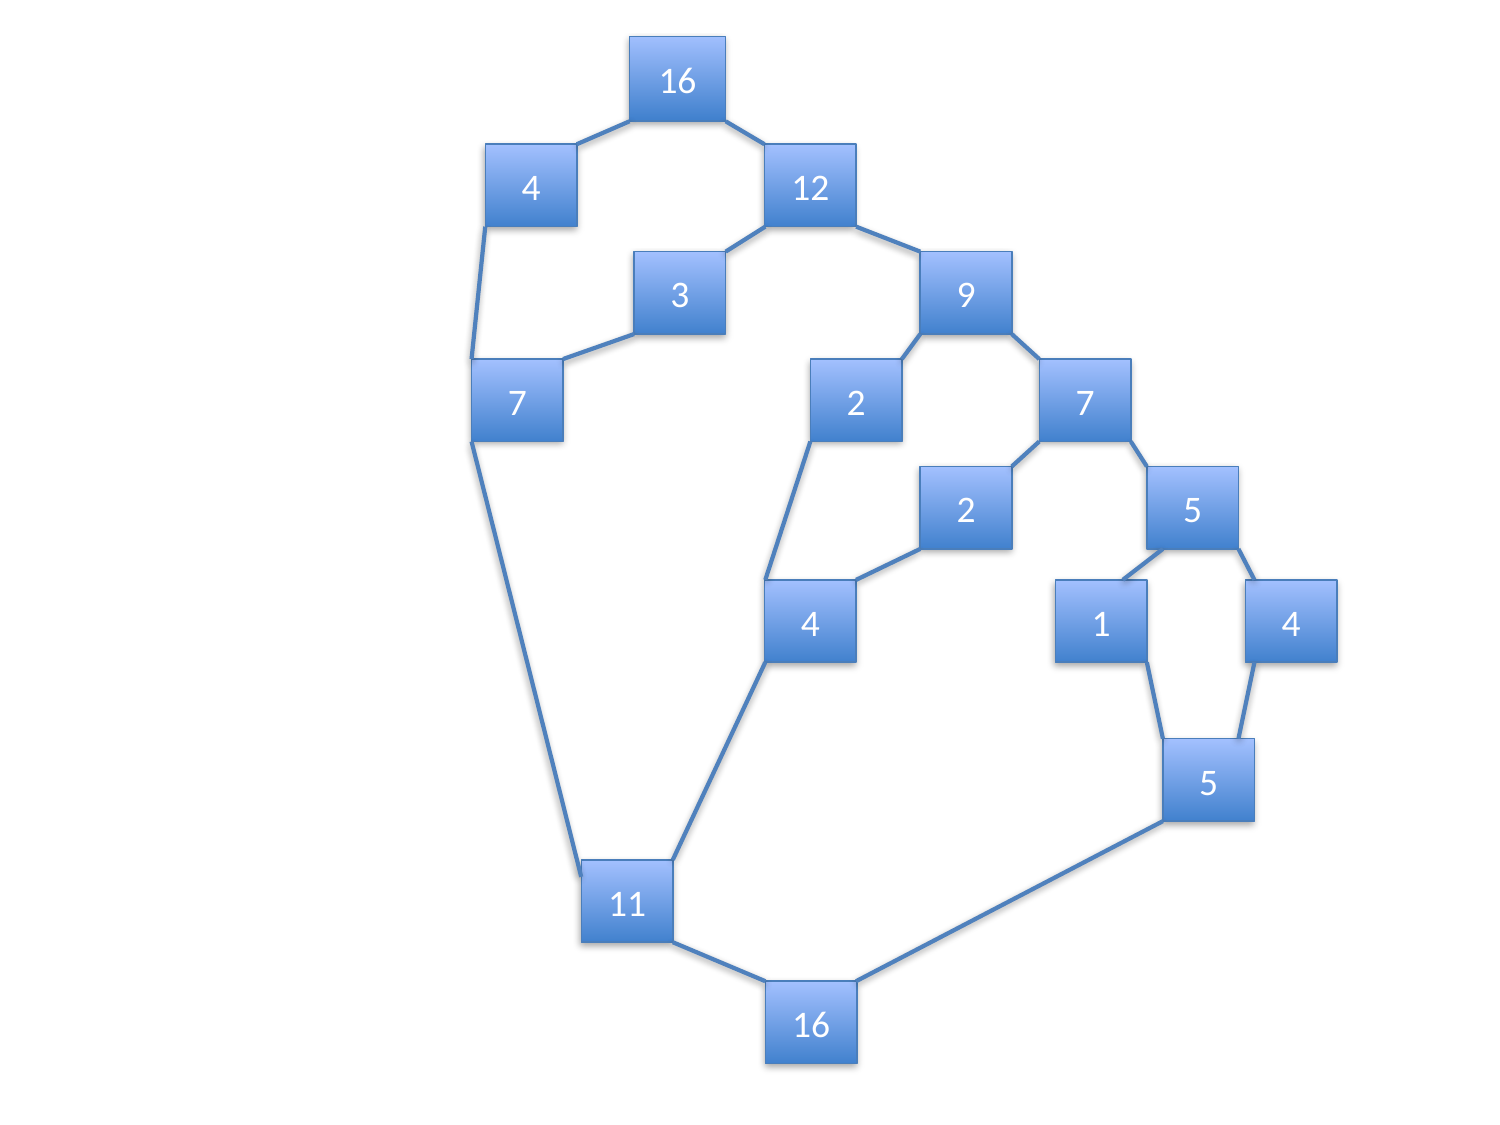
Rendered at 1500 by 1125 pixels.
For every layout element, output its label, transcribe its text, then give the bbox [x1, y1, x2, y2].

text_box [1238, 548, 1255, 581]
text_box 11 [581, 859, 674, 943]
text_box 1 [1055, 579, 1148, 663]
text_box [725, 226, 766, 252]
text_box 2 [919, 466, 1013, 550]
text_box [901, 333, 921, 360]
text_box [576, 121, 630, 145]
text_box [1011, 333, 1040, 360]
text_box 7 [471, 358, 564, 439]
text_box 5 [1146, 466, 1239, 550]
text_box 3 [633, 251, 726, 335]
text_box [1011, 441, 1040, 467]
text_box 2 [810, 358, 903, 442]
text_box 9 [919, 251, 1013, 335]
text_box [562, 333, 635, 360]
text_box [672, 662, 766, 861]
text_box 12 [764, 143, 857, 227]
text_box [1130, 441, 1148, 467]
text_box 4 [764, 579, 857, 663]
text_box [471, 226, 486, 360]
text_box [765, 441, 811, 581]
text_box 4 [1245, 579, 1338, 663]
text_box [471, 441, 582, 877]
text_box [1146, 662, 1164, 739]
text_box 16 [629, 36, 726, 122]
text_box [855, 226, 921, 252]
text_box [1238, 662, 1255, 739]
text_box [855, 548, 921, 581]
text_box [725, 121, 765, 145]
text_box 16 [765, 980, 858, 1064]
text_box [855, 820, 1164, 982]
text_box 7 [1039, 358, 1132, 442]
text_box 4 [485, 143, 578, 227]
text_box 5 [1162, 738, 1255, 822]
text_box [672, 941, 766, 982]
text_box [1122, 548, 1164, 581]
